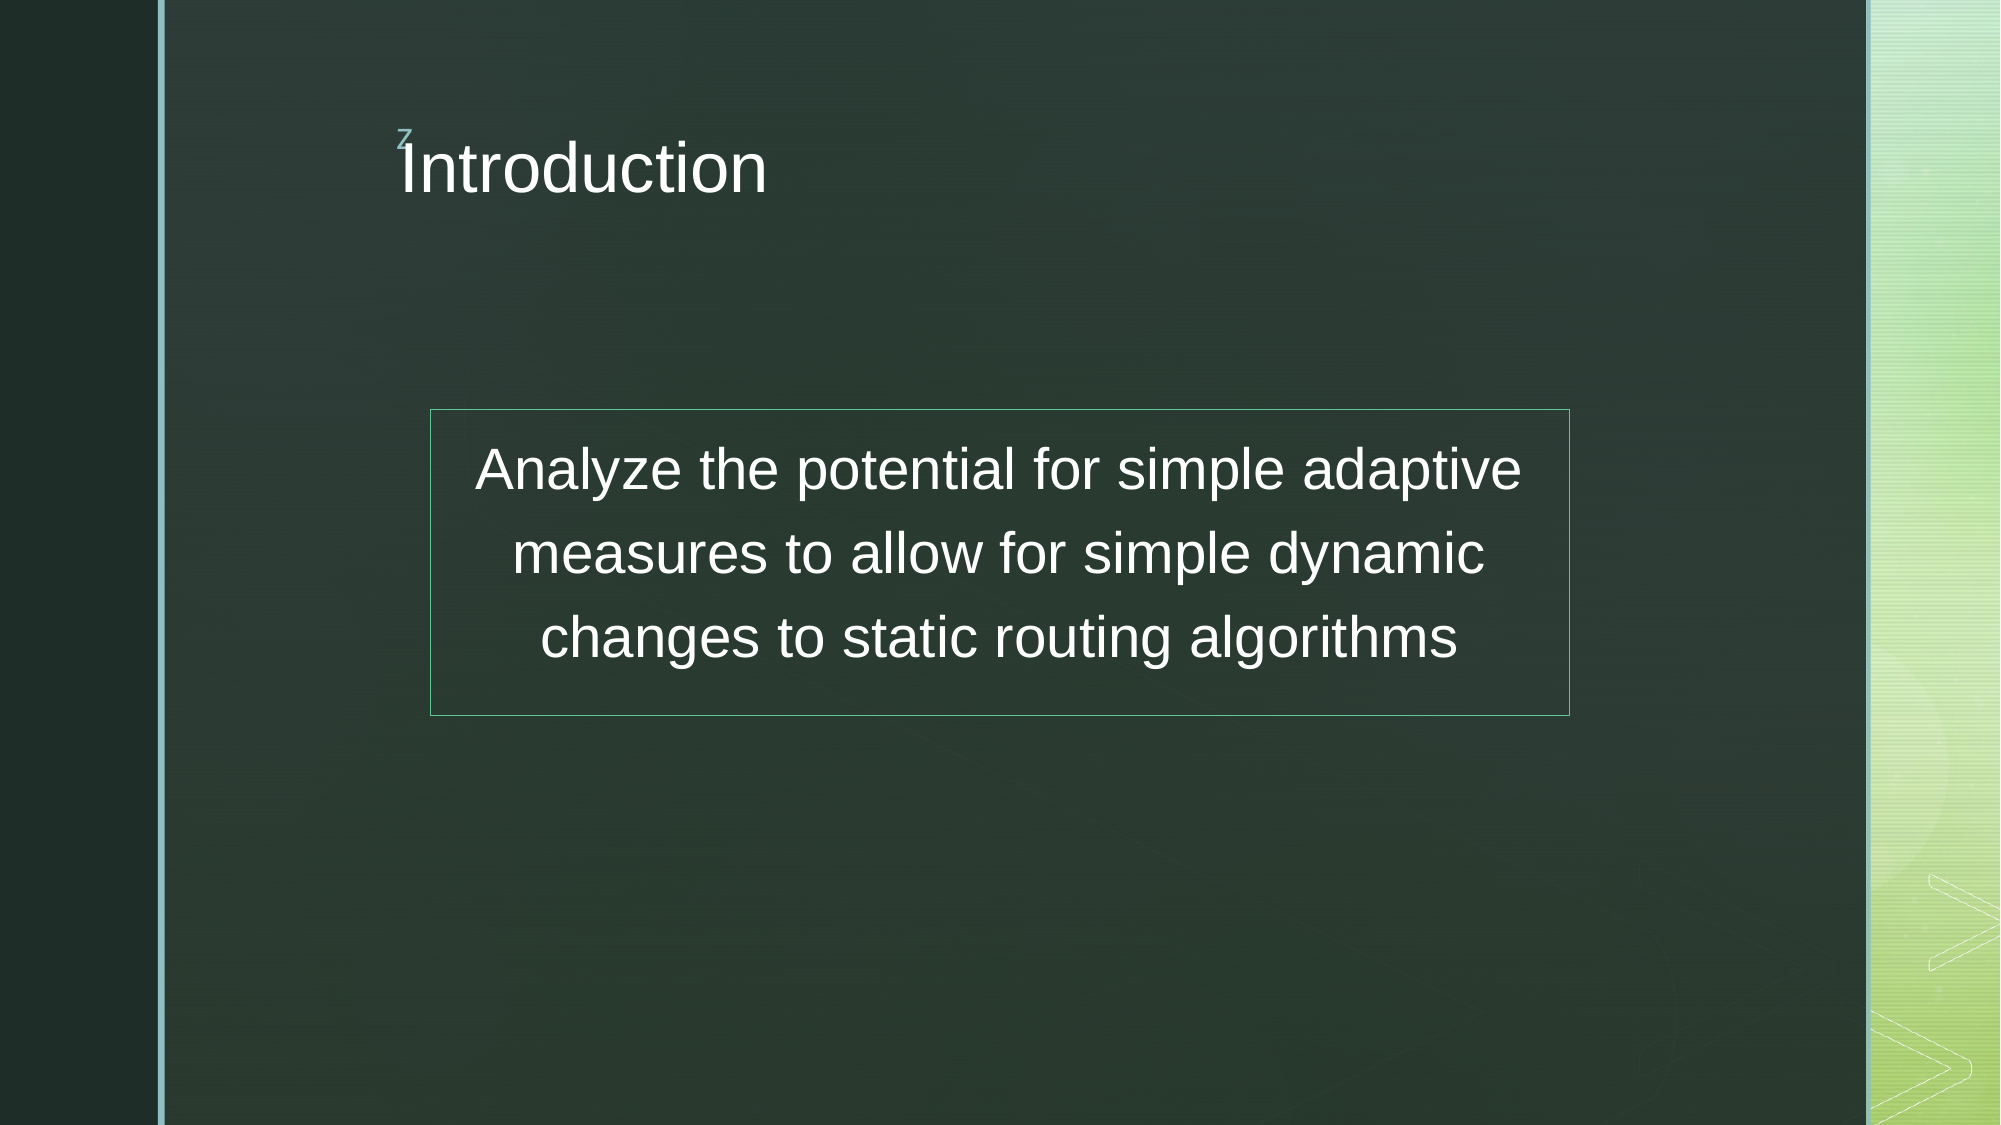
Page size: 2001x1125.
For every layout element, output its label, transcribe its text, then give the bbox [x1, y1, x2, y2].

title Introduction [384, 123, 1691, 301]
list Analyze the potential for simple adaptive measures to allow for simple dynamic changes to static routing algorithms [430, 409, 1570, 716]
picture [1871, 0, 2001, 1125]
